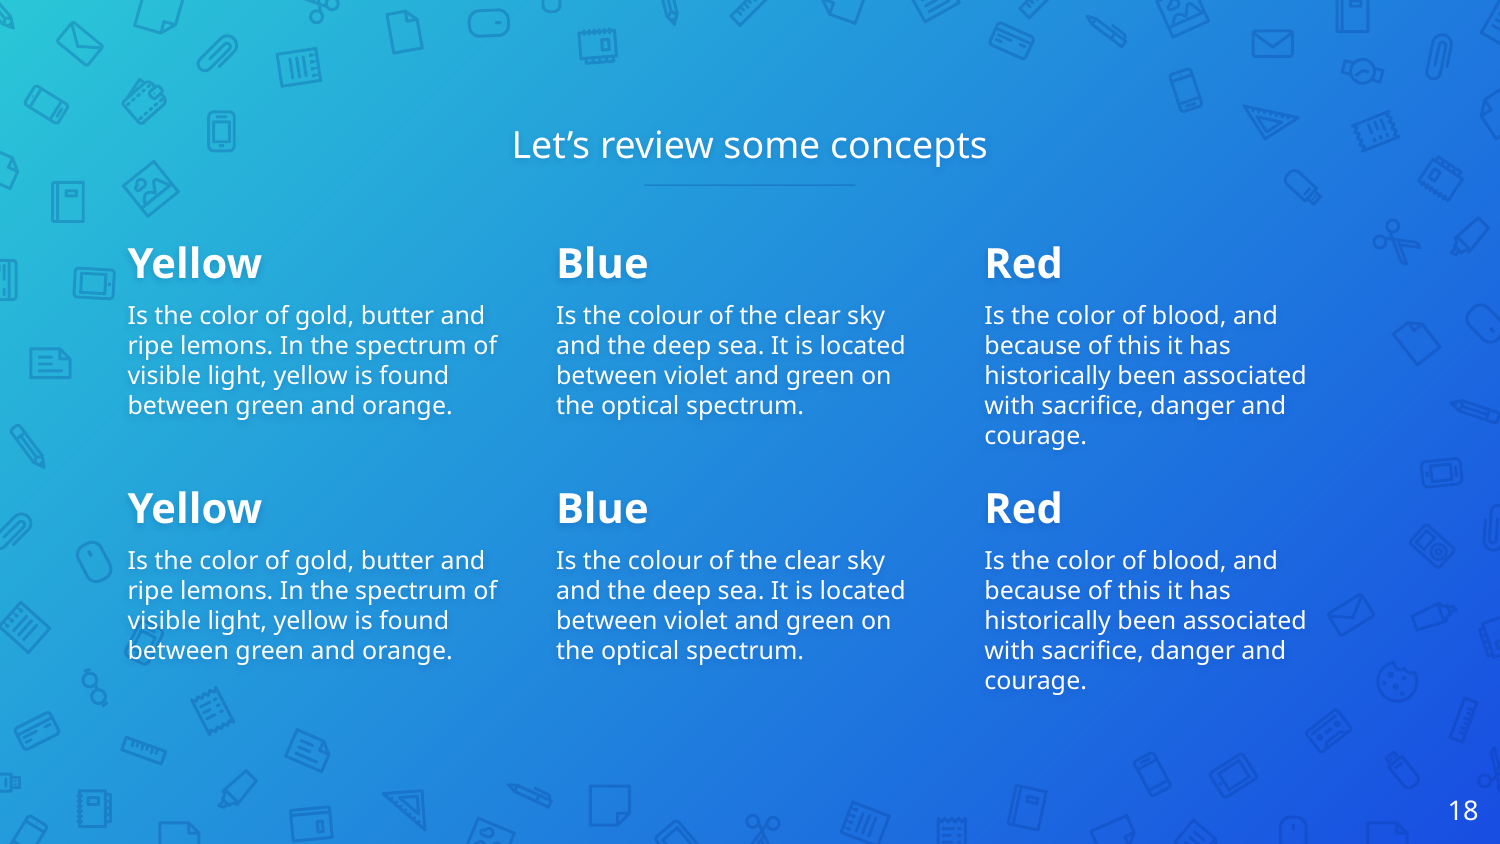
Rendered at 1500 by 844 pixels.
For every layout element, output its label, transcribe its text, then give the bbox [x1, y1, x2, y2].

list Red Is the color of blood, and because of this it has historically been associated with sacrifice, danger and courage. [969, 467, 1377, 713]
list Blue Is the colour of the clear sky and the deep sea. It is located between violet and green on the optical spectrum. [540, 221, 949, 467]
list Yellow Is the color of gold, butter and ripe lemons. In the spectrum of visible light, yellow is found between green and orange. [112, 221, 521, 467]
list Red Is the color of blood, and because of this it has historically been associated with sacrifice, danger and courage. [969, 221, 1377, 467]
title Let’s review some concepts [182, 58, 1318, 182]
list Yellow Is the color of gold, butter and ripe lemons. In the spectrum of visible light, yellow is found between green and orange. [112, 467, 521, 713]
slide_number 18 [1403, 779, 1494, 844]
list Blue Is the colour of the clear sky and the deep sea. It is located between violet and green on the optical spectrum. [540, 467, 949, 713]
